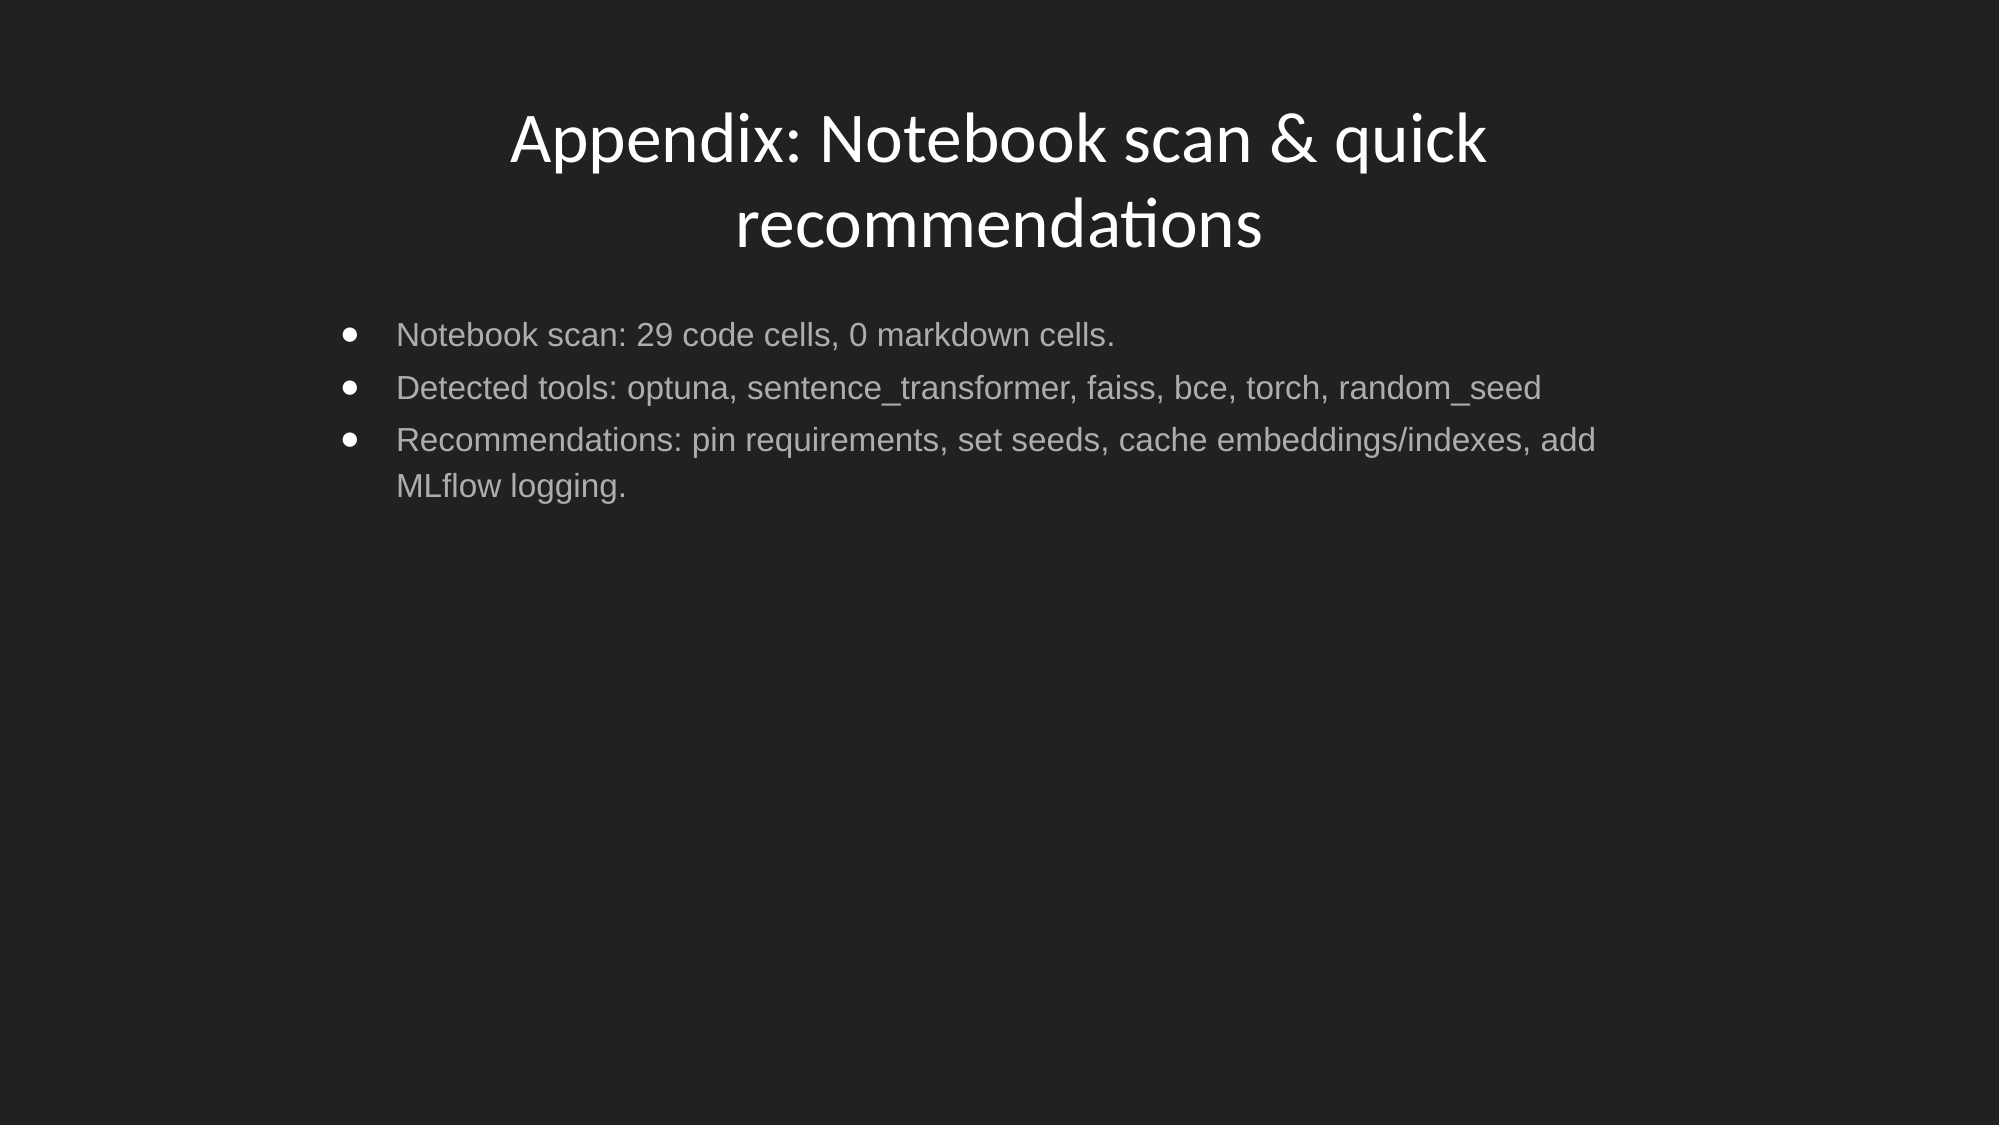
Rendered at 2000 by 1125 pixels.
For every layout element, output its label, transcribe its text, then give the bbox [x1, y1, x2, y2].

list Notebook scan: 29 code cells, 0 markdown cells. Detected tools: optuna, sentence_transformer, faiss, bce, torch, random_seed Recommendations: pin requirements, set seeds, cache embeddings/indexes, add MLflow logging. [324, 299, 1675, 1043]
title Appendix: Notebook scan & quick recommendations [324, 82, 1675, 271]
